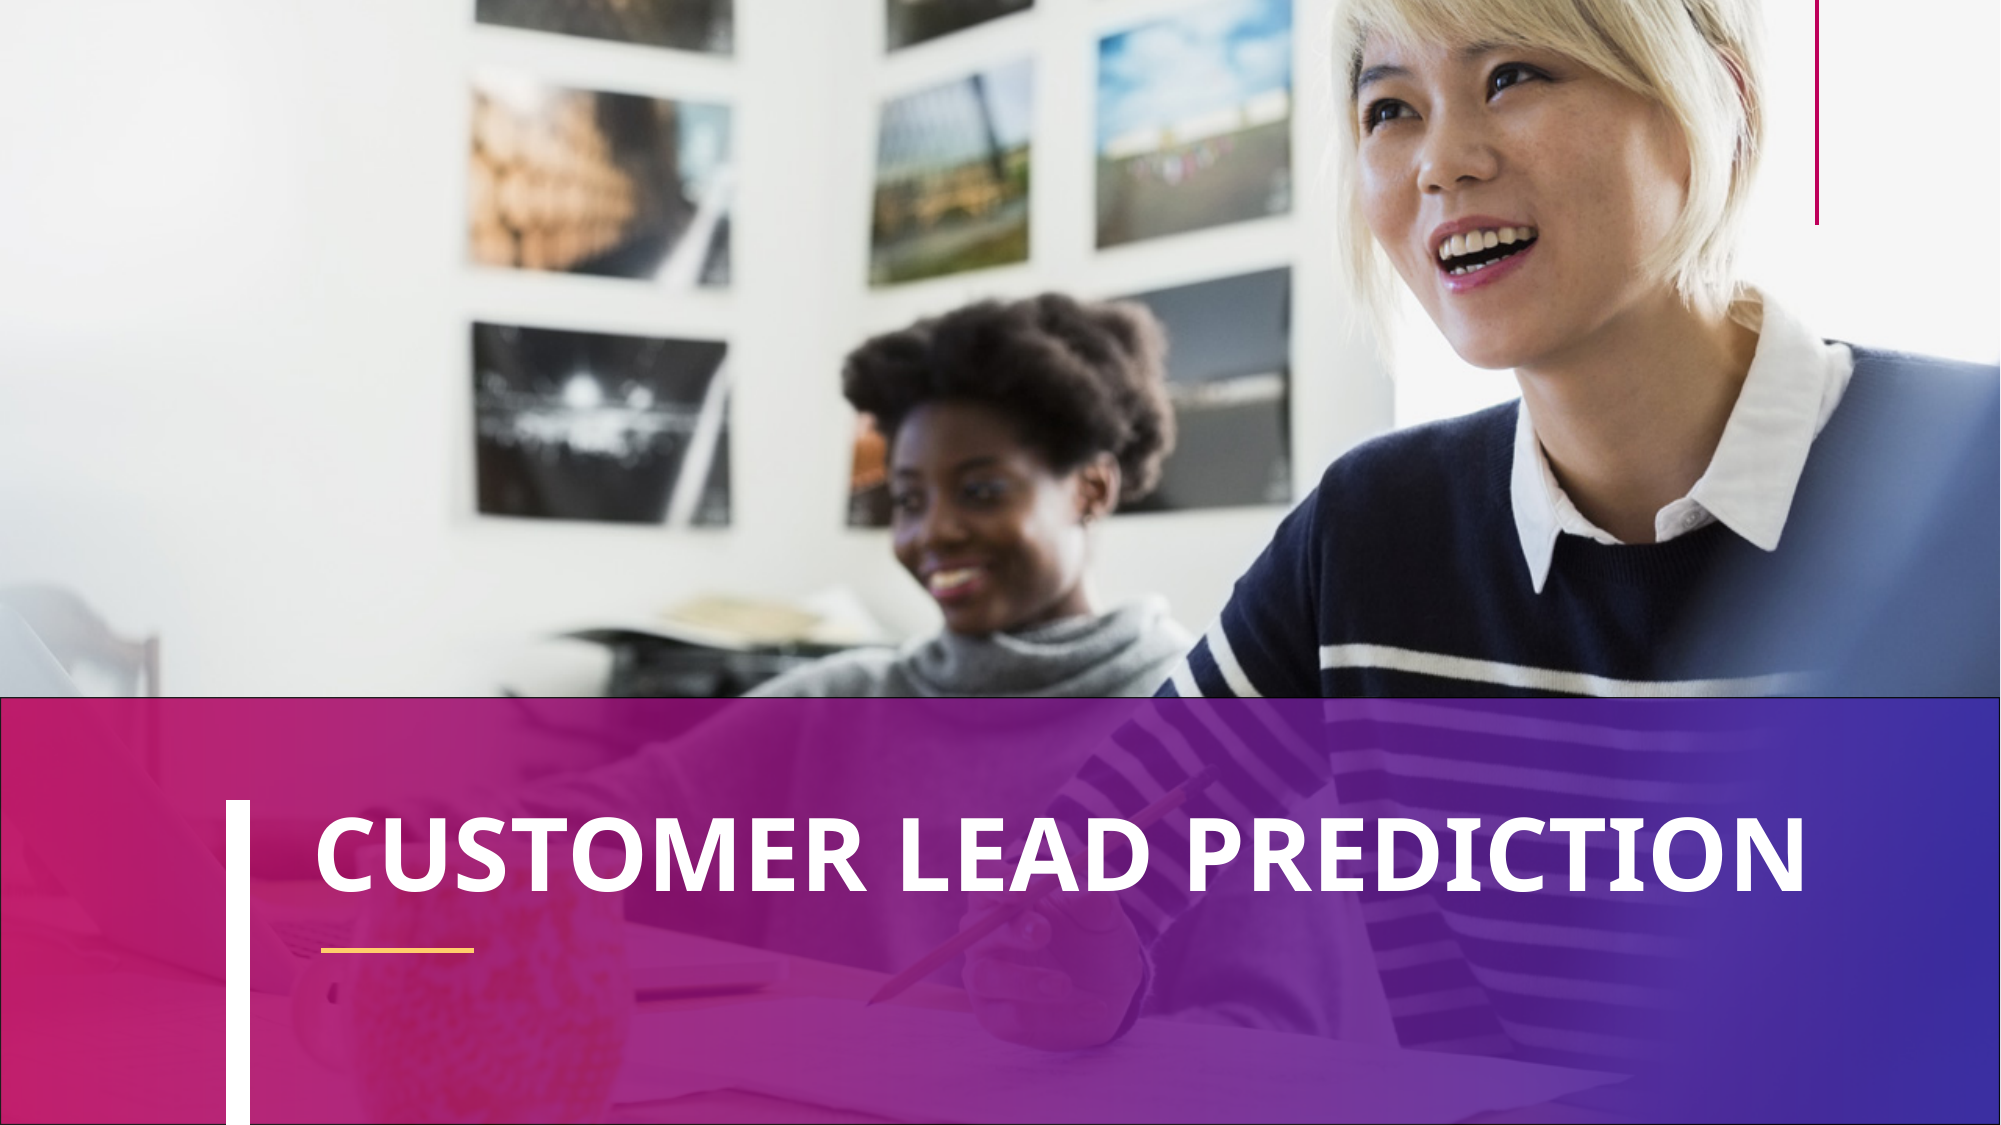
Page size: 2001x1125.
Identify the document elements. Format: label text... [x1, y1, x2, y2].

title CUSTOMER LEAD PREDICTION [297, 771, 1918, 922]
picture [0, 0, 2001, 1125]
